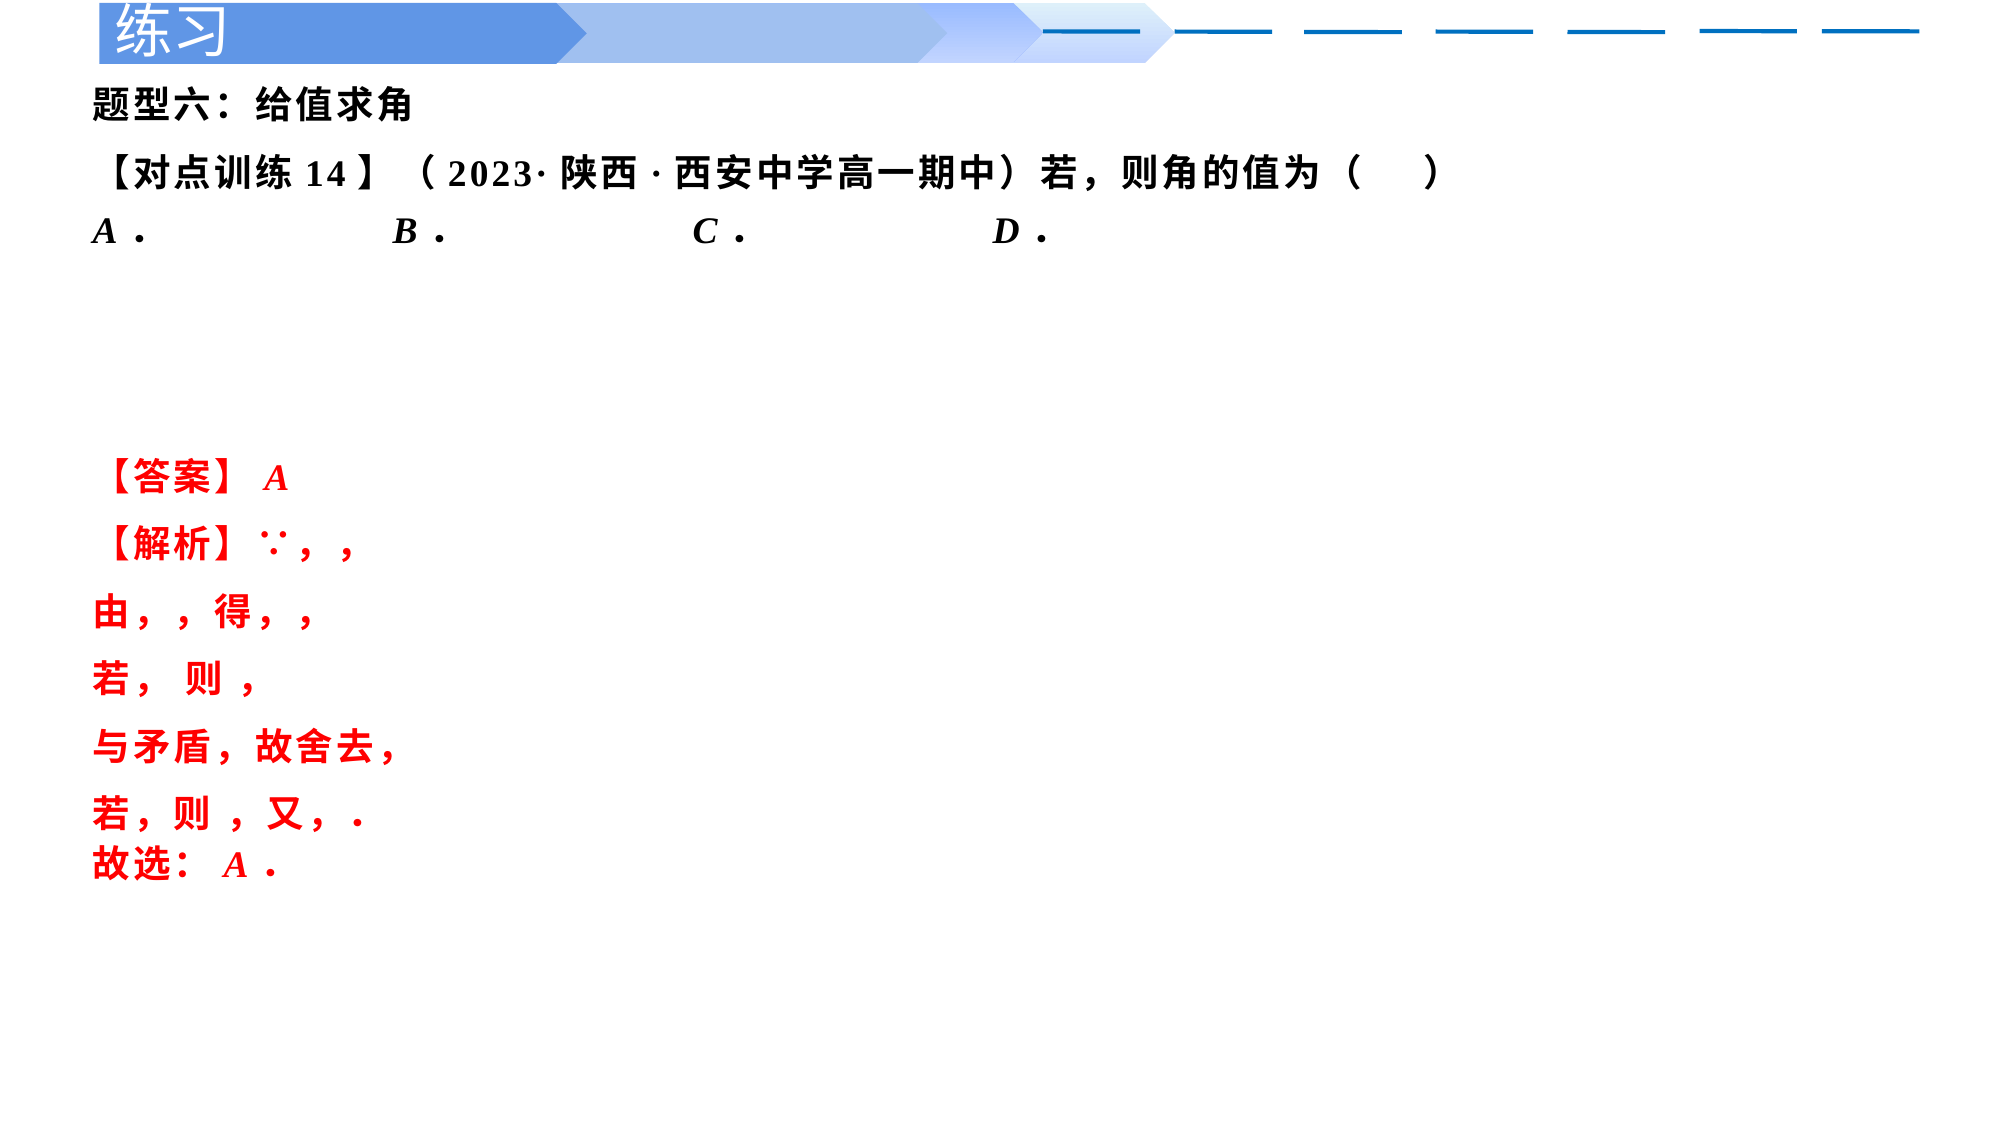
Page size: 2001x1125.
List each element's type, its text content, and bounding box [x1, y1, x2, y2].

list 题型六：给值求角 [78, 59, 1982, 160]
